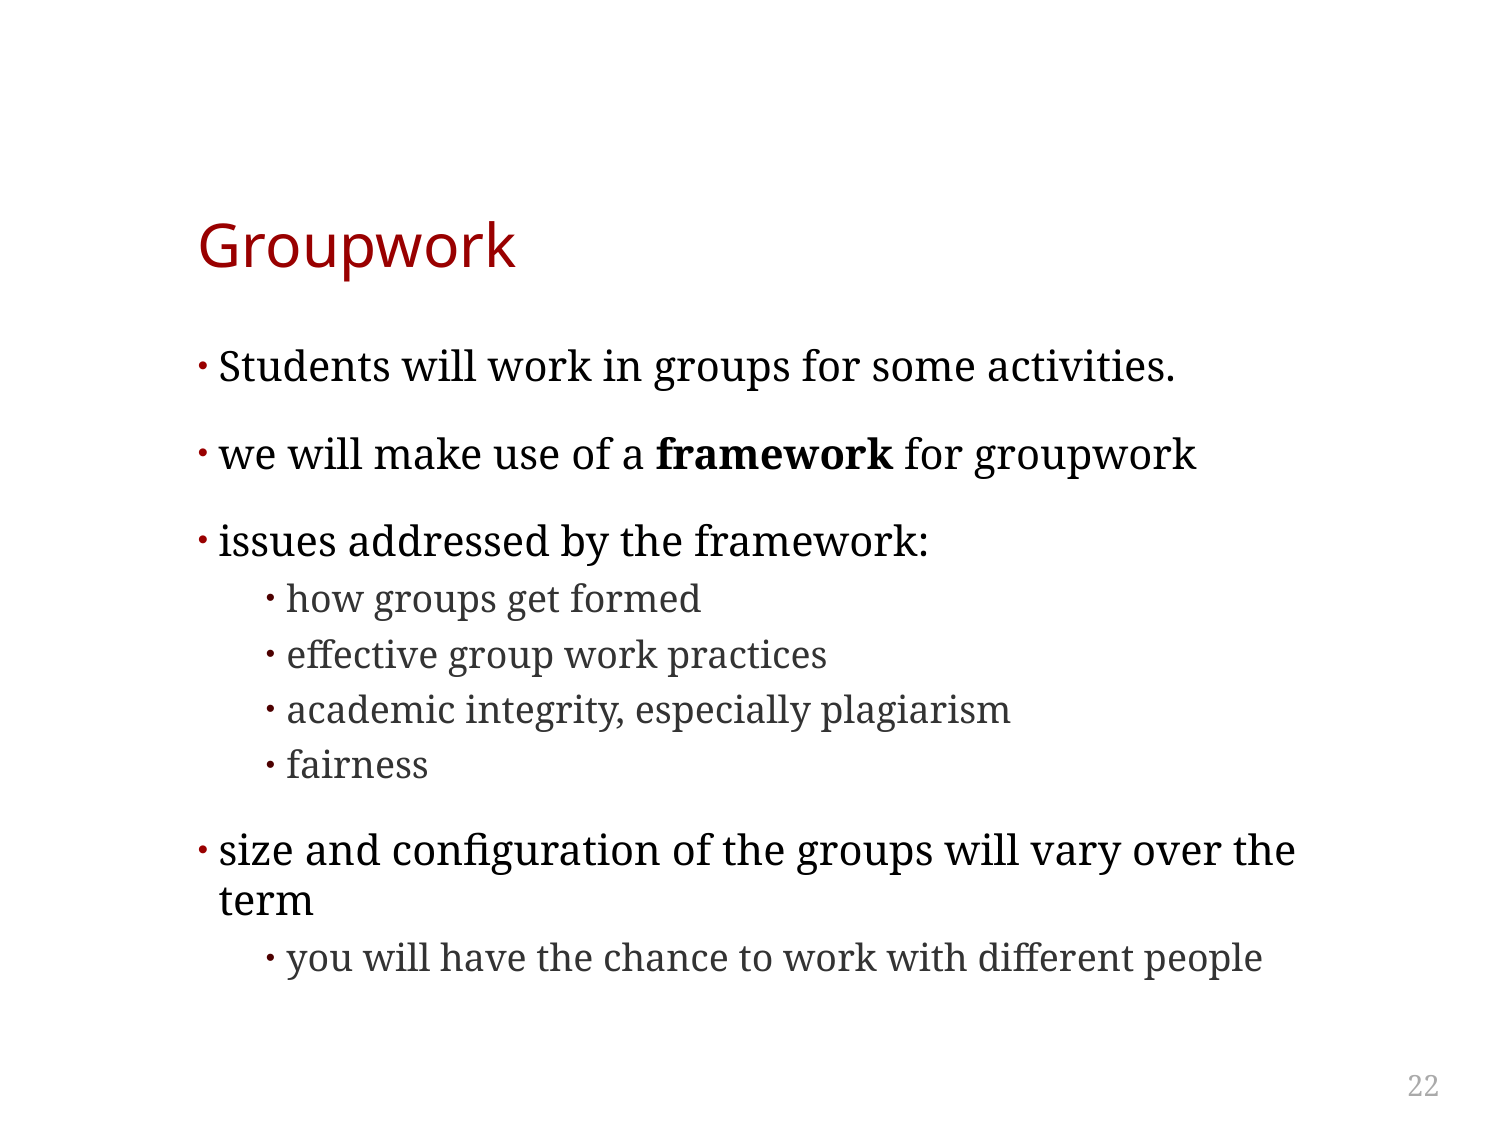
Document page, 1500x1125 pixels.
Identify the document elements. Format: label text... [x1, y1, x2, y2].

title Groupwork [190, 203, 1310, 337]
list Students will work in groups for some activities. we will make use of a framework for groupwork issues addressed by the framework: how groups get formed effective group work practices academic integrity, especially plagiarism fairness size and configuration of the groups will vary over the term you will have the chance to work with different people [190, 337, 1310, 1125]
slide_number 22 [1349, 1050, 1498, 1125]
